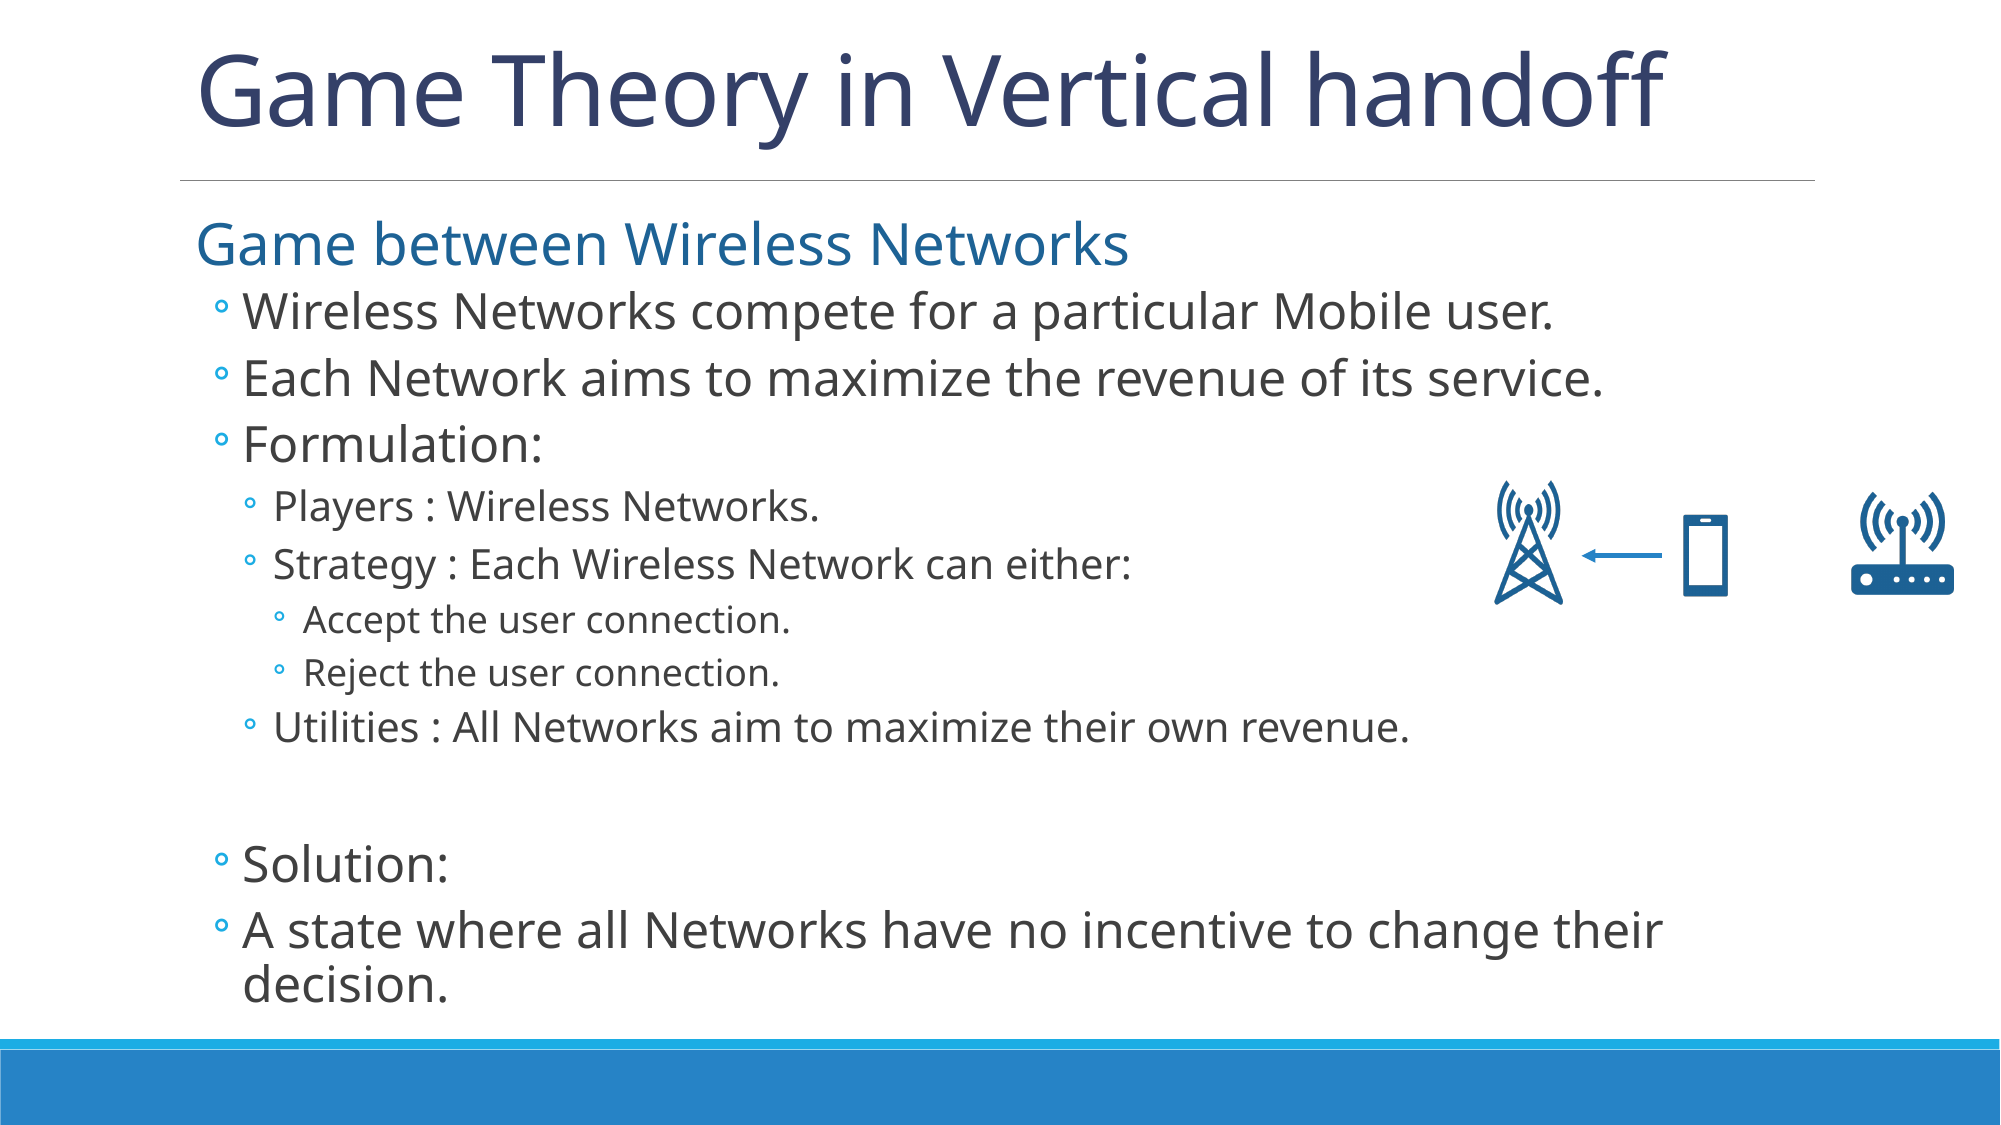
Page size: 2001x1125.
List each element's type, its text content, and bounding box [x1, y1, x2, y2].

picture [1473, 469, 1583, 616]
picture [1829, 470, 1976, 617]
list Game between Wireless Networks Wireless Networks compete for a particular Mobile user. Each Network aims to maximize the revenue of its service. Formulation: Players : Wireless Networks. Strategy : Each Wireless Network can either: Accept the user connection. Reject the user connection. Utilities : All Networks aim to maximize their own revenue. Solution: A state where all Networks have no incentive to change their decision. [180, 207, 1830, 1023]
title Game Theory in Vertical handoff [180, 38, 1830, 155]
picture [1661, 511, 1751, 601]
